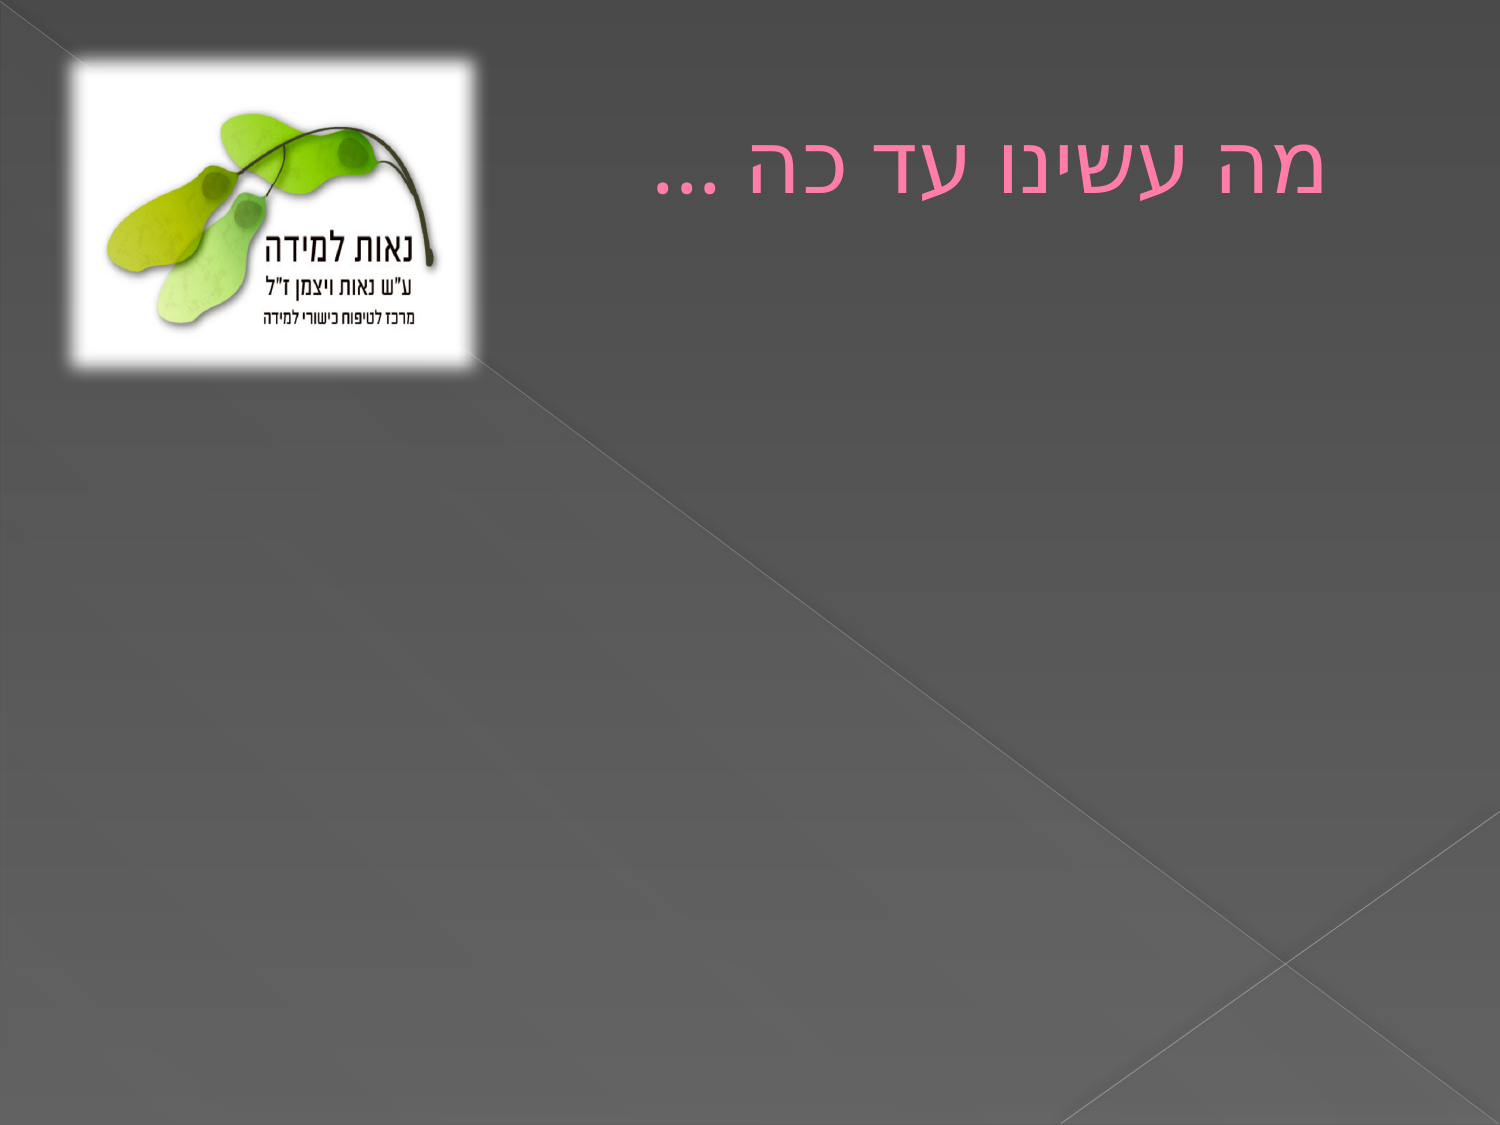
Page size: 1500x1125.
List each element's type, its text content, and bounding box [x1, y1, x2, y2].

title מה עשינו עד כה ... [495, 43, 1425, 274]
picture [52, 42, 491, 386]
